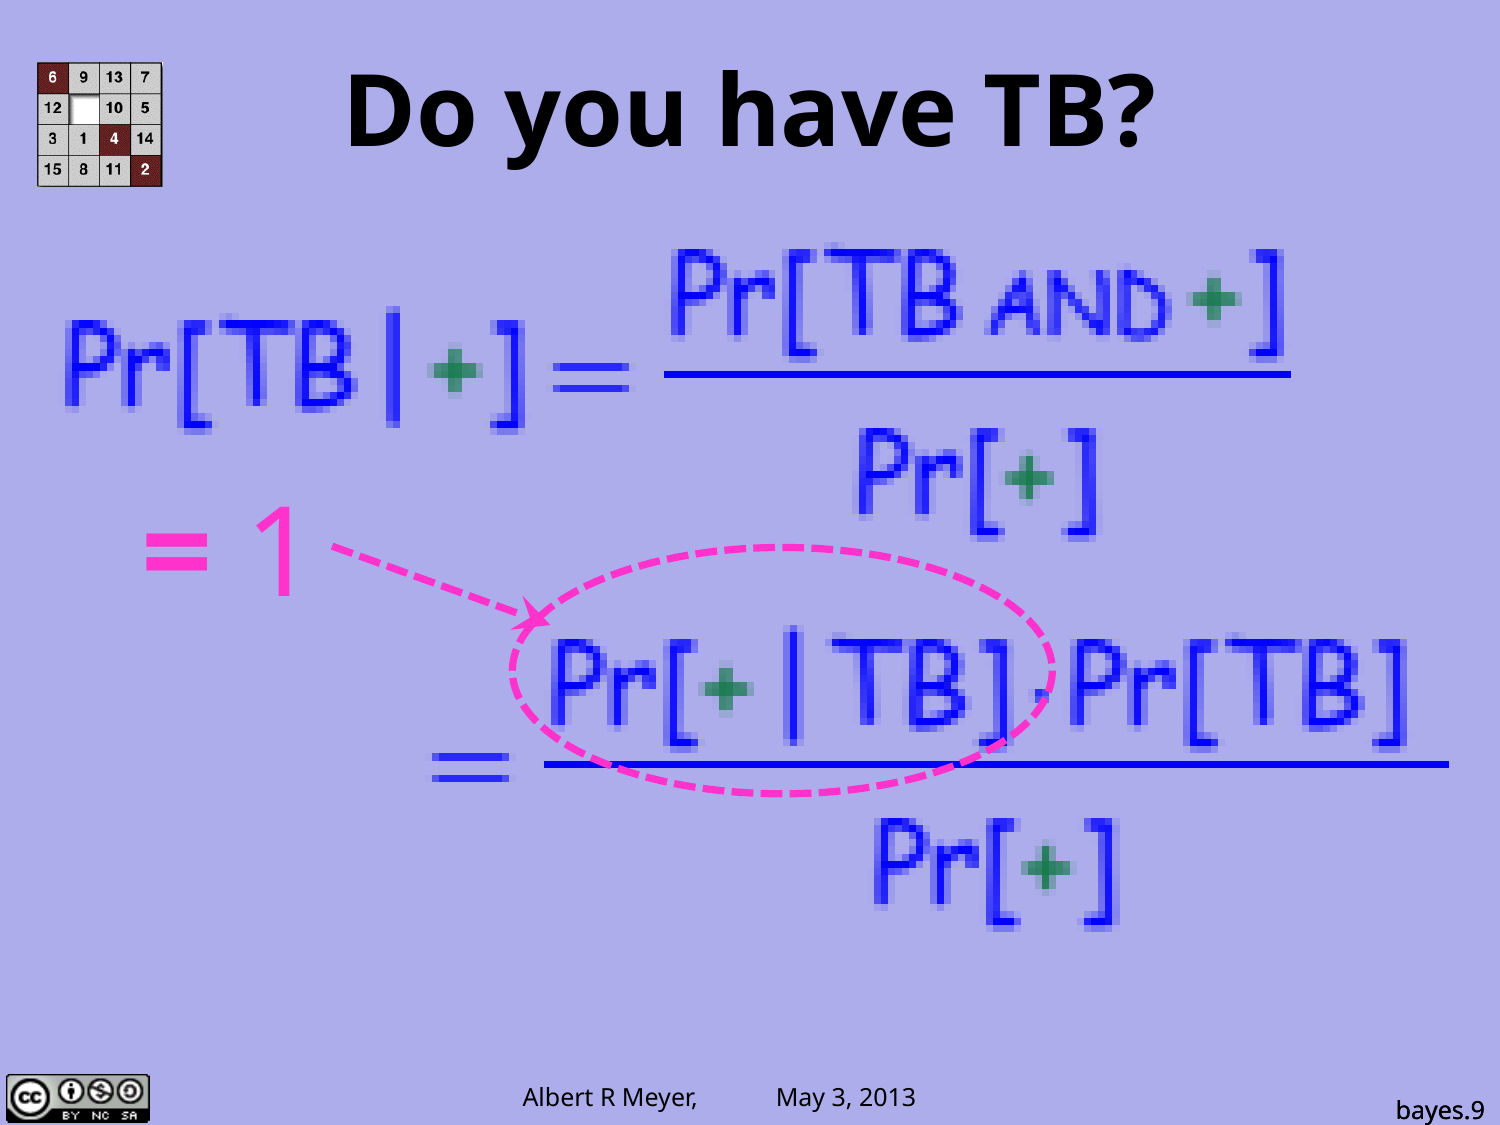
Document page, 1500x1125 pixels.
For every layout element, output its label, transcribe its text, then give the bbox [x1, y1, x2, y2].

title Do you have TB? [212, 37, 1288, 176]
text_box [117, 463, 551, 631]
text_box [51, 184, 1306, 544]
text_box [617, 551, 947, 573]
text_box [418, 574, 1451, 934]
picture [37, 62, 163, 187]
picture [6, 1074, 150, 1123]
text_box bayes.9 [1262, 1087, 1500, 1125]
